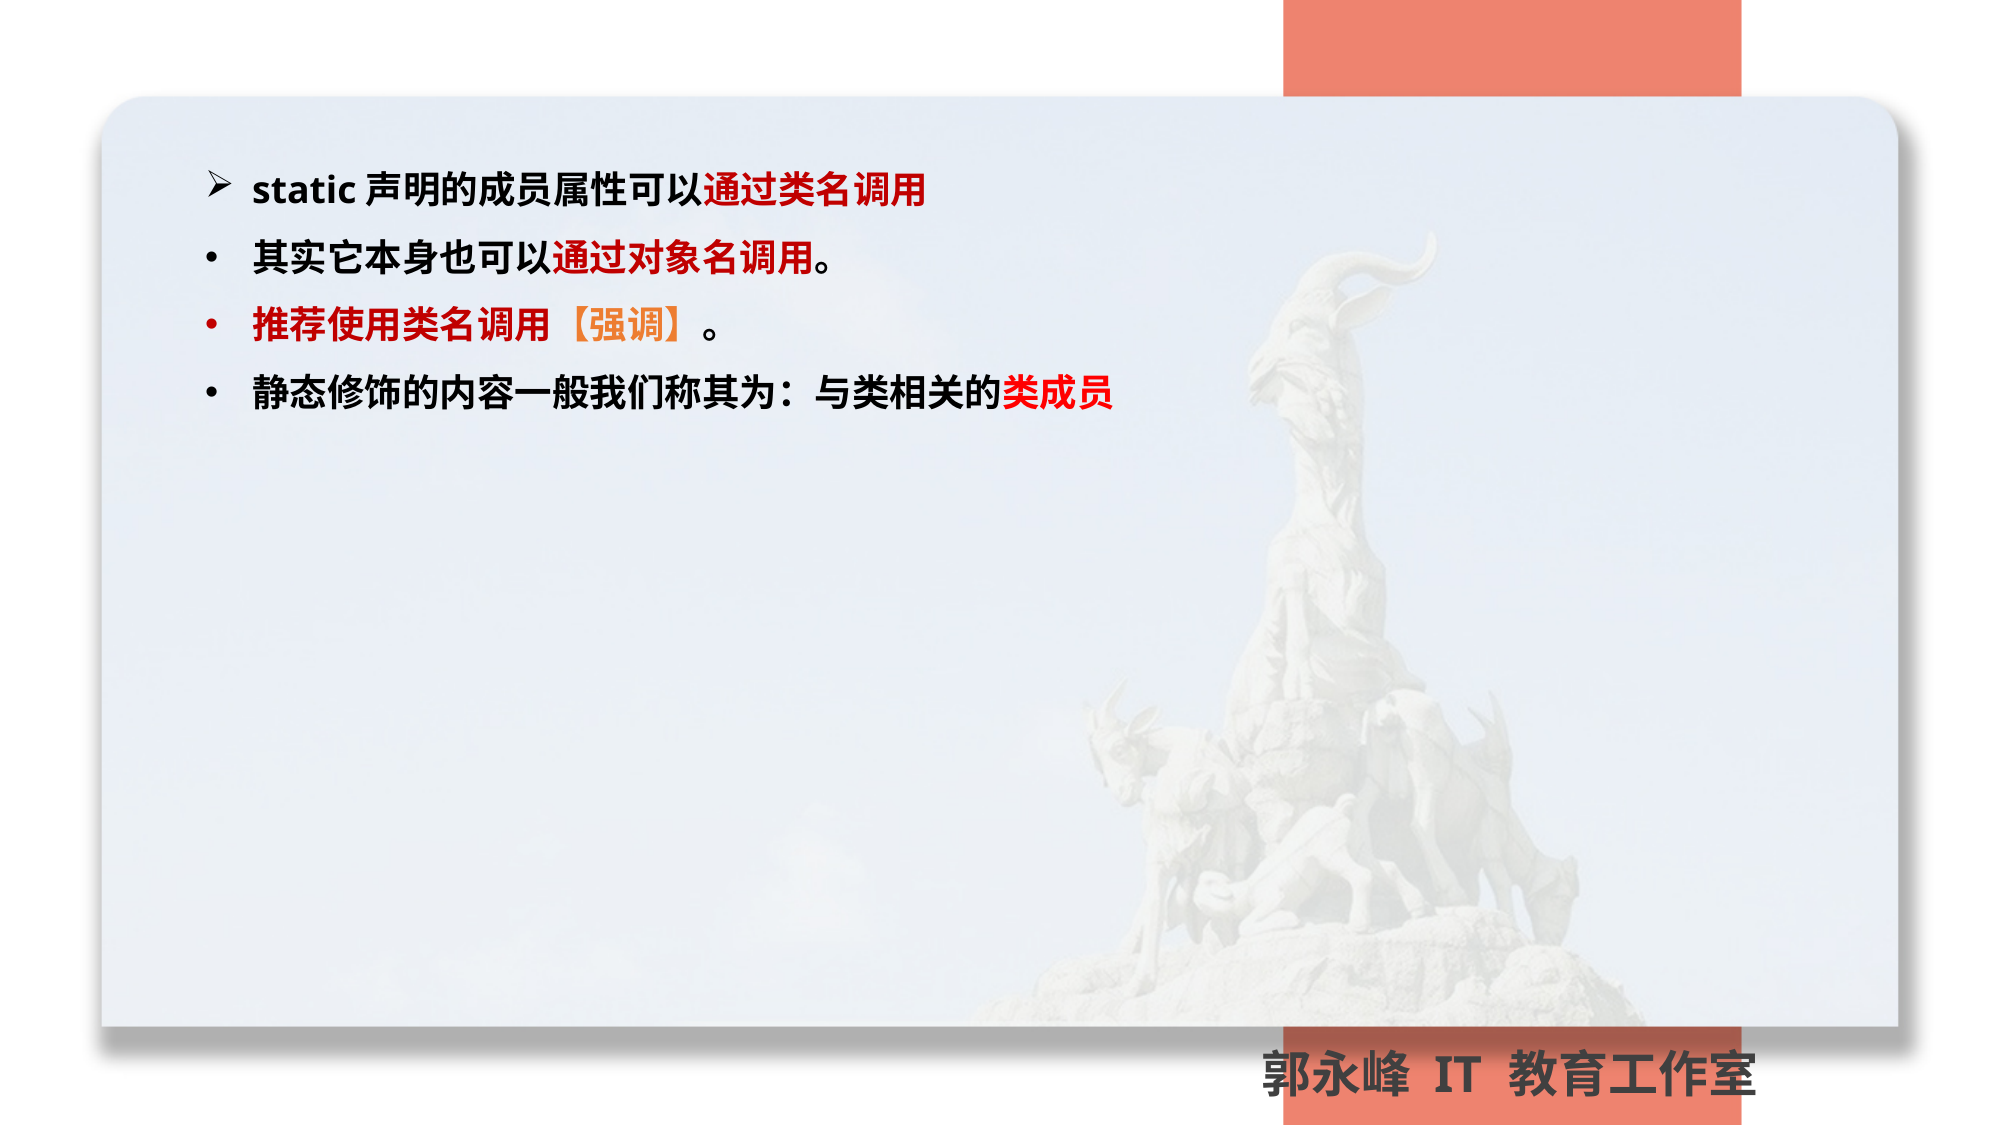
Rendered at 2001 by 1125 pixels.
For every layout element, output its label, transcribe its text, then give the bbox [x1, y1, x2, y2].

picture [0, 0, 1998, 1125]
text_box static声明的成员属性可以通过类名调用 其实它本身也可以通过对象名调用。 推荐使用类名调用【强调】。 静态修饰的内容一般我们称其为：与类相关的类成员 [190, 136, 1434, 489]
